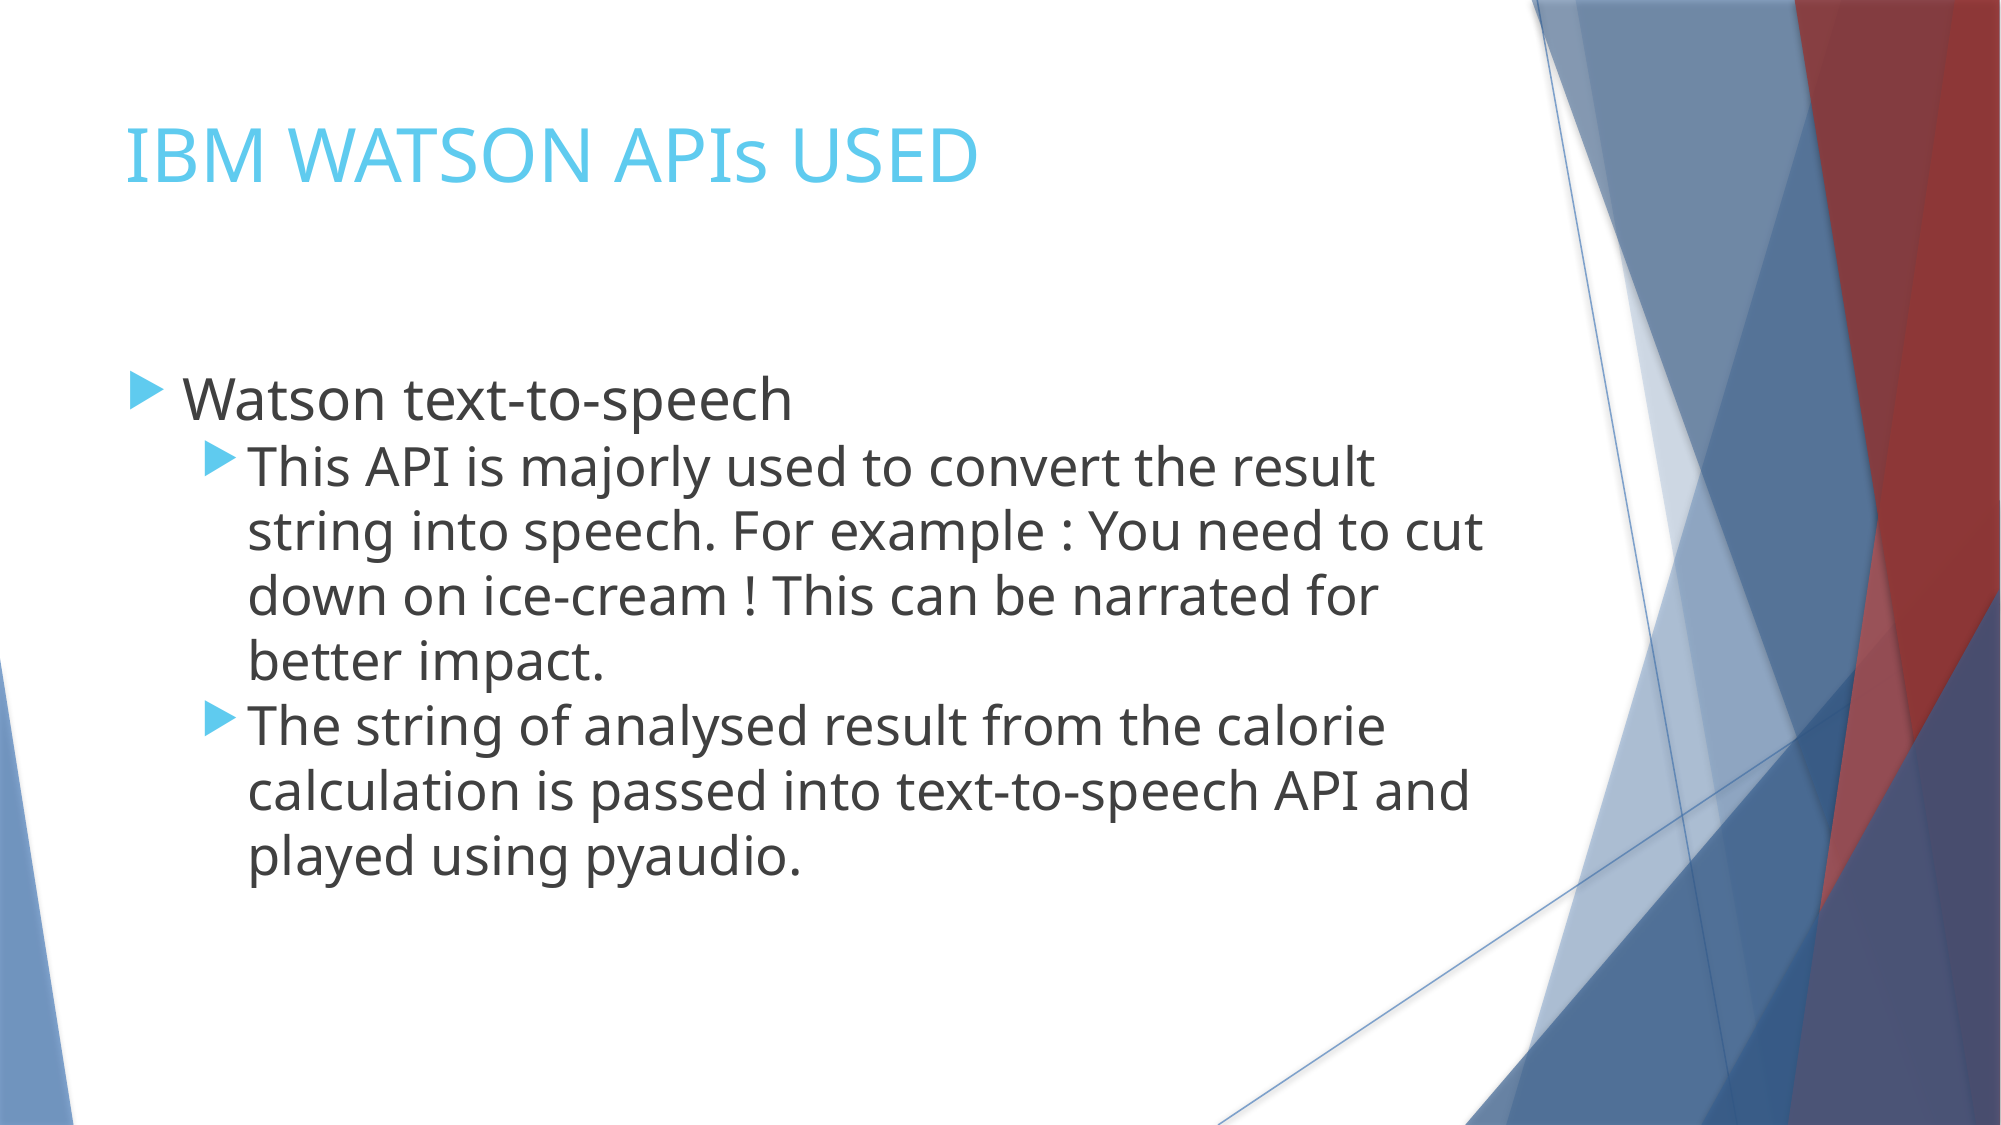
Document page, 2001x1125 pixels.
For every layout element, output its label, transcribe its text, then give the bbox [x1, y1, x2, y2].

text_box IBM WATSON APIs USED [111, 99, 1522, 317]
text_box Watson text-to-speech This API is majorly used to convert the result string into speech. For example : You need to cut down on ice-cream ! This can be narrated for better impact. The string of analysed result from the calorie calculation is passed into text-to-speech API and played using pyaudio. [111, 354, 1522, 991]
